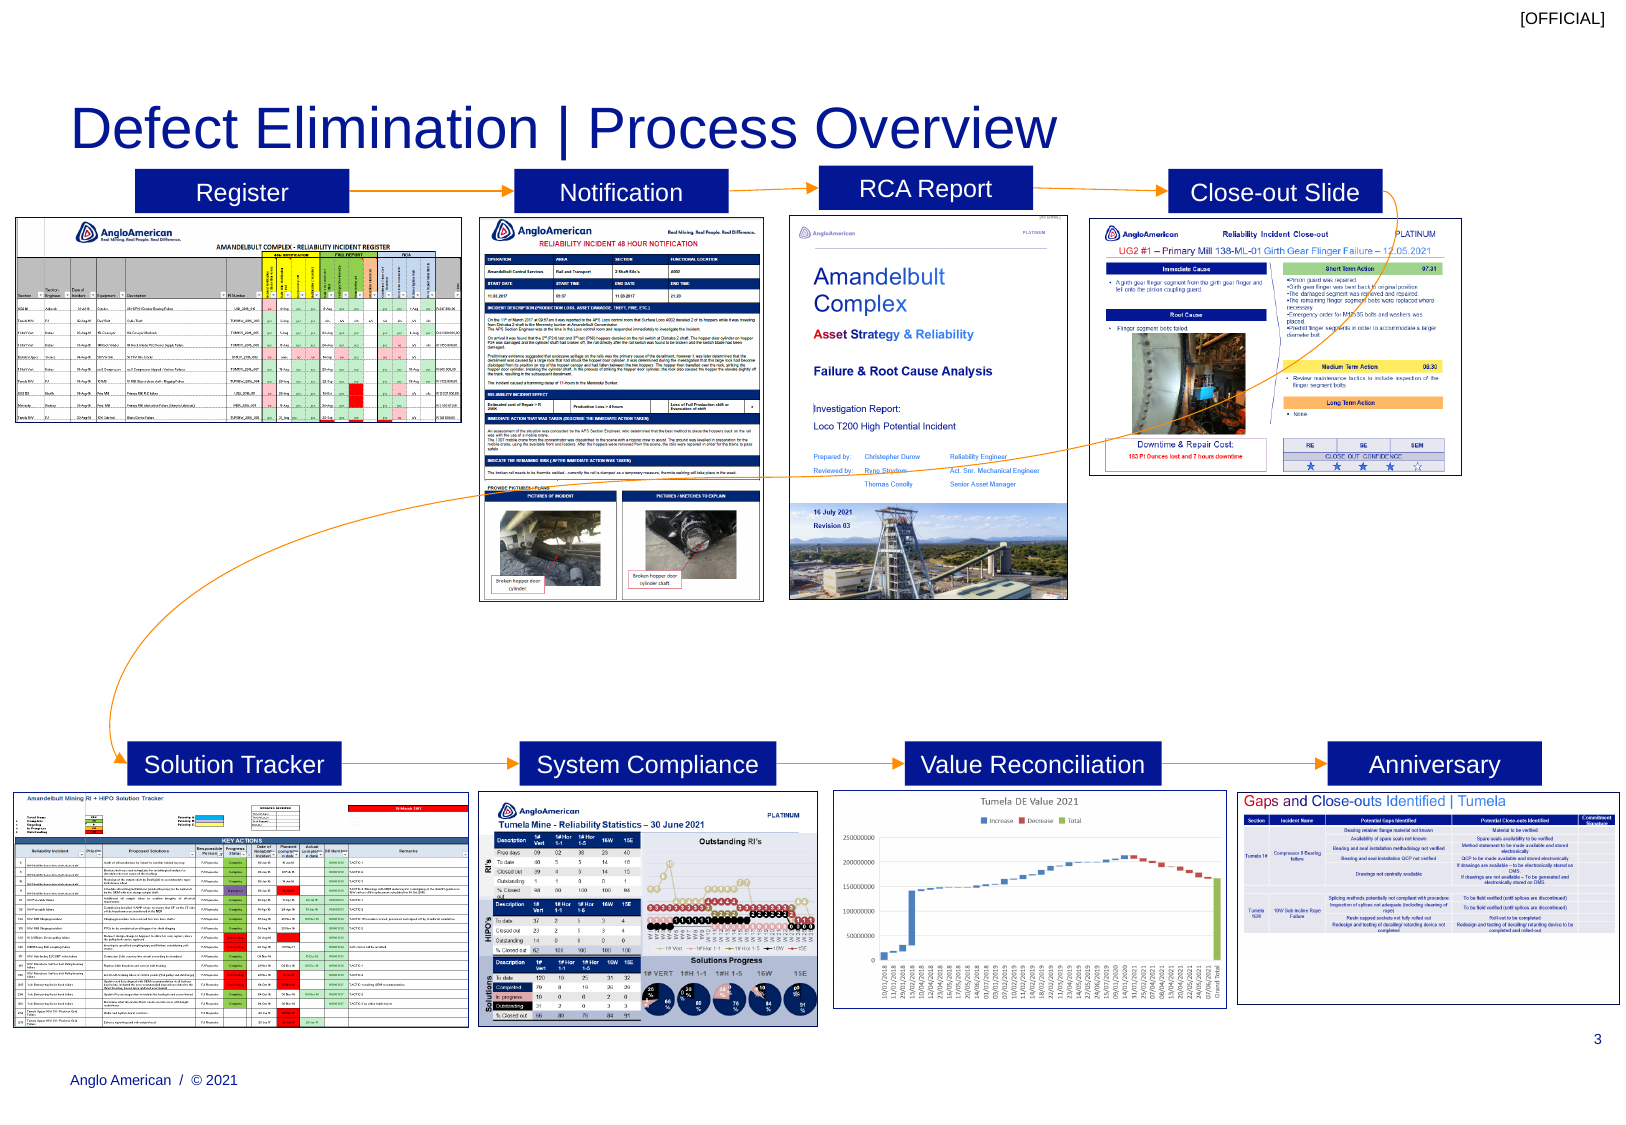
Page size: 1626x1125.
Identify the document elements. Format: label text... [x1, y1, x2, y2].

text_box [127, 190, 1383, 764]
title Defect Elimination | Process Overview [70, 89, 1554, 201]
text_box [13, 741, 469, 1028]
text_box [1237, 741, 1620, 1005]
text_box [789, 165, 1068, 190]
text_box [1089, 168, 1462, 476]
slide_number 3 [1580, 1027, 1602, 1051]
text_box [15, 168, 462, 423]
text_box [478, 764, 818, 1027]
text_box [833, 764, 1227, 1009]
footer Anglo American / © 2021 [70, 1067, 1482, 1092]
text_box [479, 168, 764, 190]
